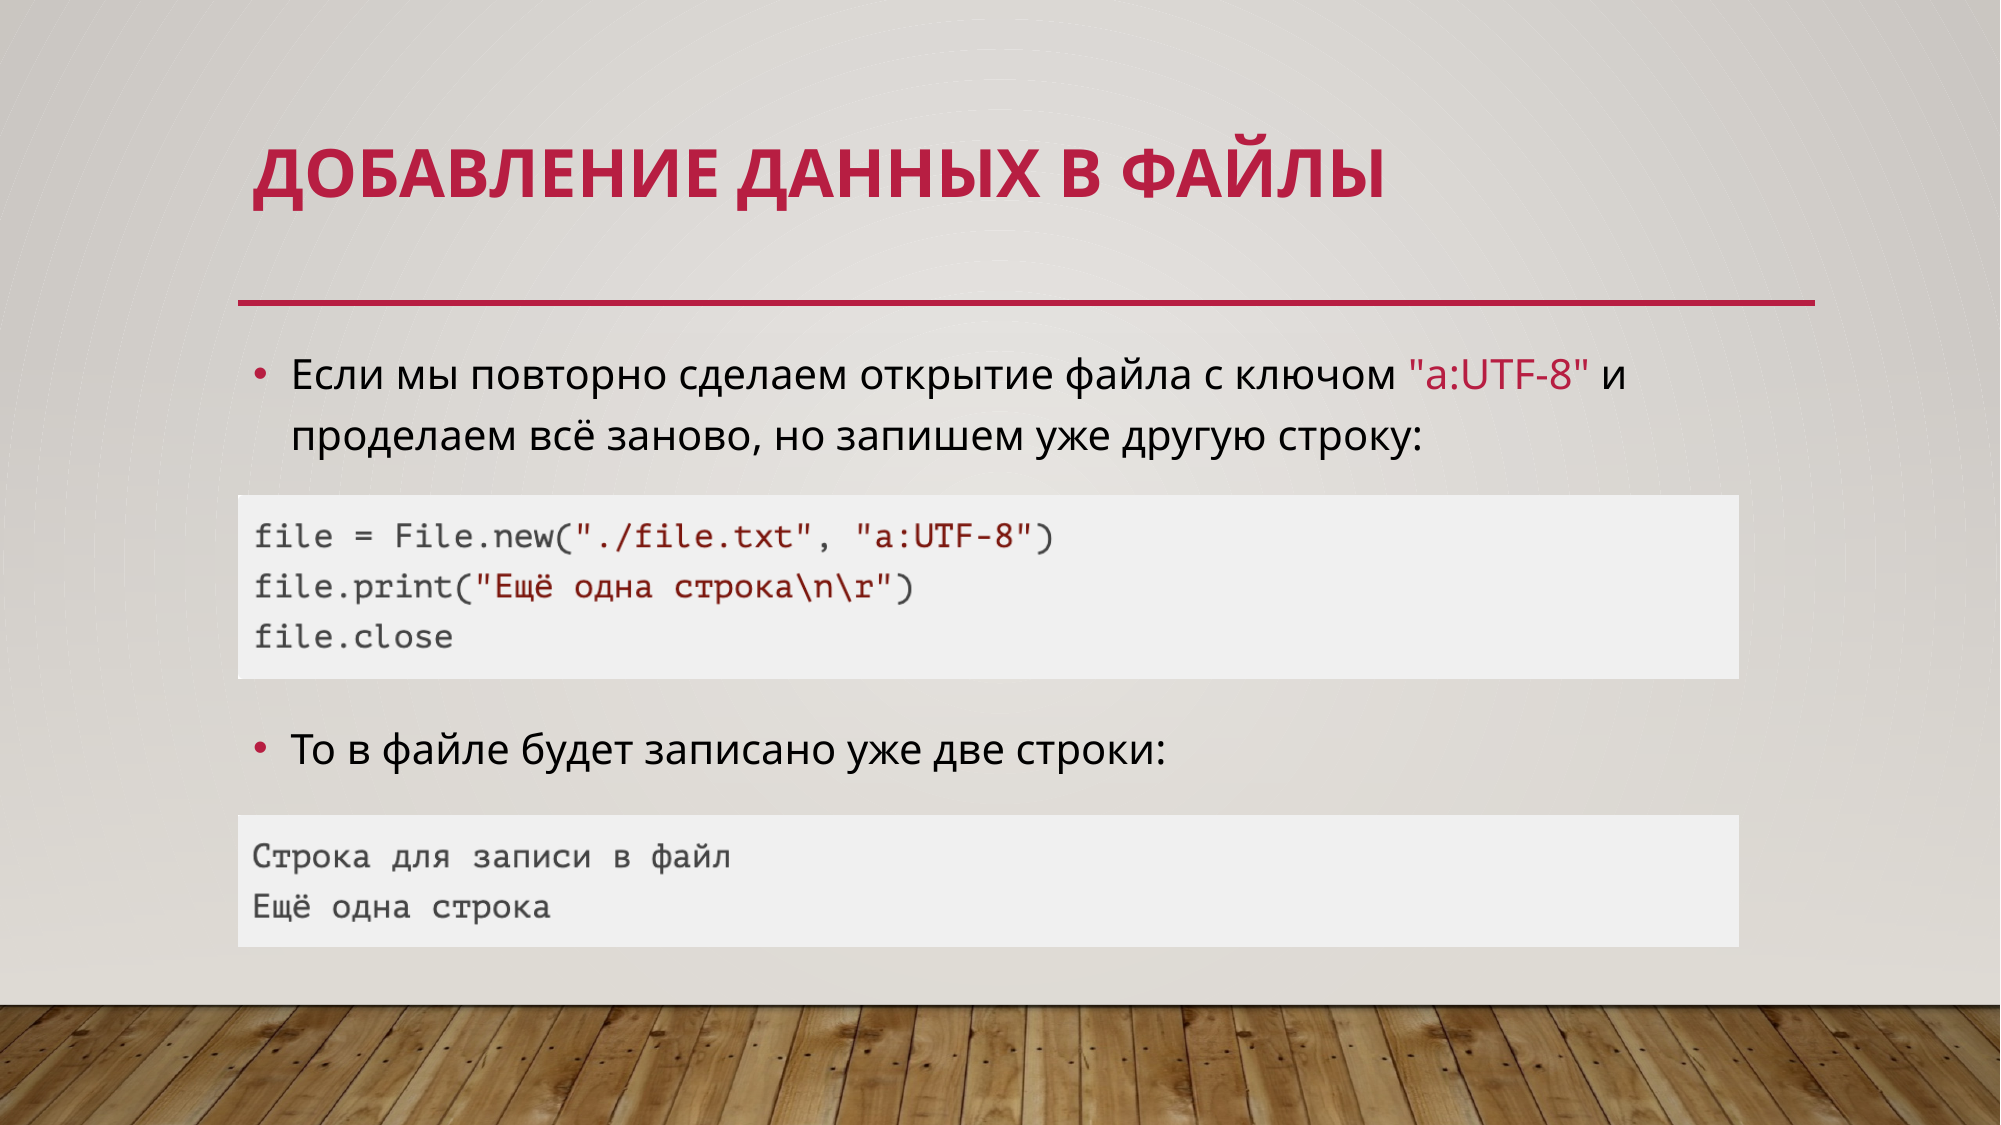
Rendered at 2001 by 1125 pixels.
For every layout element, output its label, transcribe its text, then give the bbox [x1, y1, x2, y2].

picture [237, 815, 1739, 948]
list Если мы повторно сделаем открытие файла с ключом "a:UTF-8" и проделаем всё заново, но запишем уже другую строку: [238, 330, 1814, 469]
title Добавление данных в файлы [238, 131, 1814, 305]
picture [237, 494, 1739, 679]
text_box То в файле будет записано уже две строки: [238, 704, 1814, 789]
picture [0, 1005, 2000, 1125]
